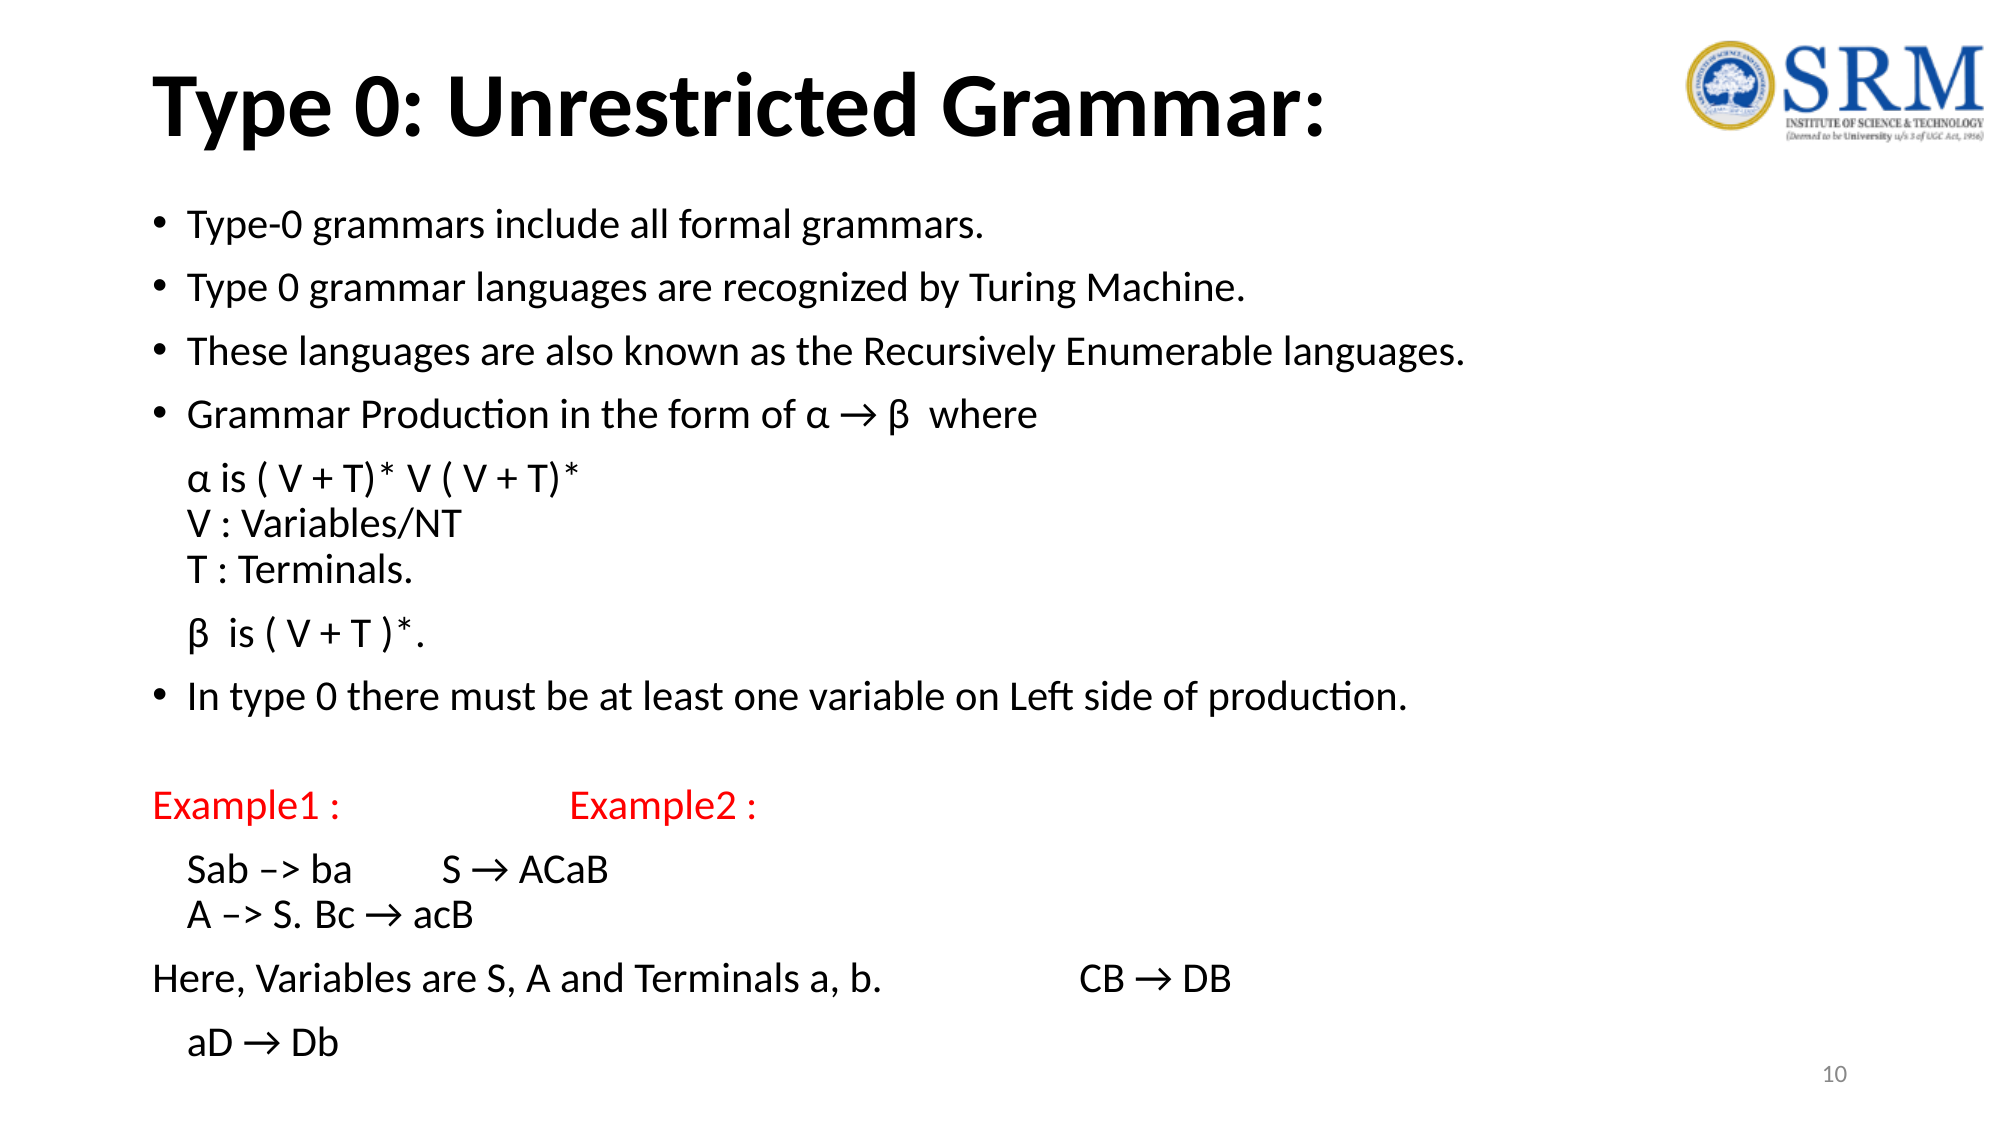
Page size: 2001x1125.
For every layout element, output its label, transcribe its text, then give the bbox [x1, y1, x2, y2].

list Type-0 grammars include all formal grammars. Type 0 grammar languages are recognized by Turing Machine. These languages are also known as the Recursively Enumerable languages. Grammar Production in the form of α → β where α is ( V + T)* V ( V + T)* V : Variables/NT T : Terminals. β is ( V + T )*. In type 0 there must be at least one variable on Left side of production. Example1 : Example2 : Sab –> ba S → ACaB A –> S. Bc → acB Here, Variables are S, A and Terminals a, b. CB → DB aD → Db [137, 193, 1863, 1080]
title Type 0: Unrestricted Grammar: [137, 0, 1863, 193]
slide_number 10 [1412, 1042, 1863, 1103]
picture [1863, 0, 1993, 182]
